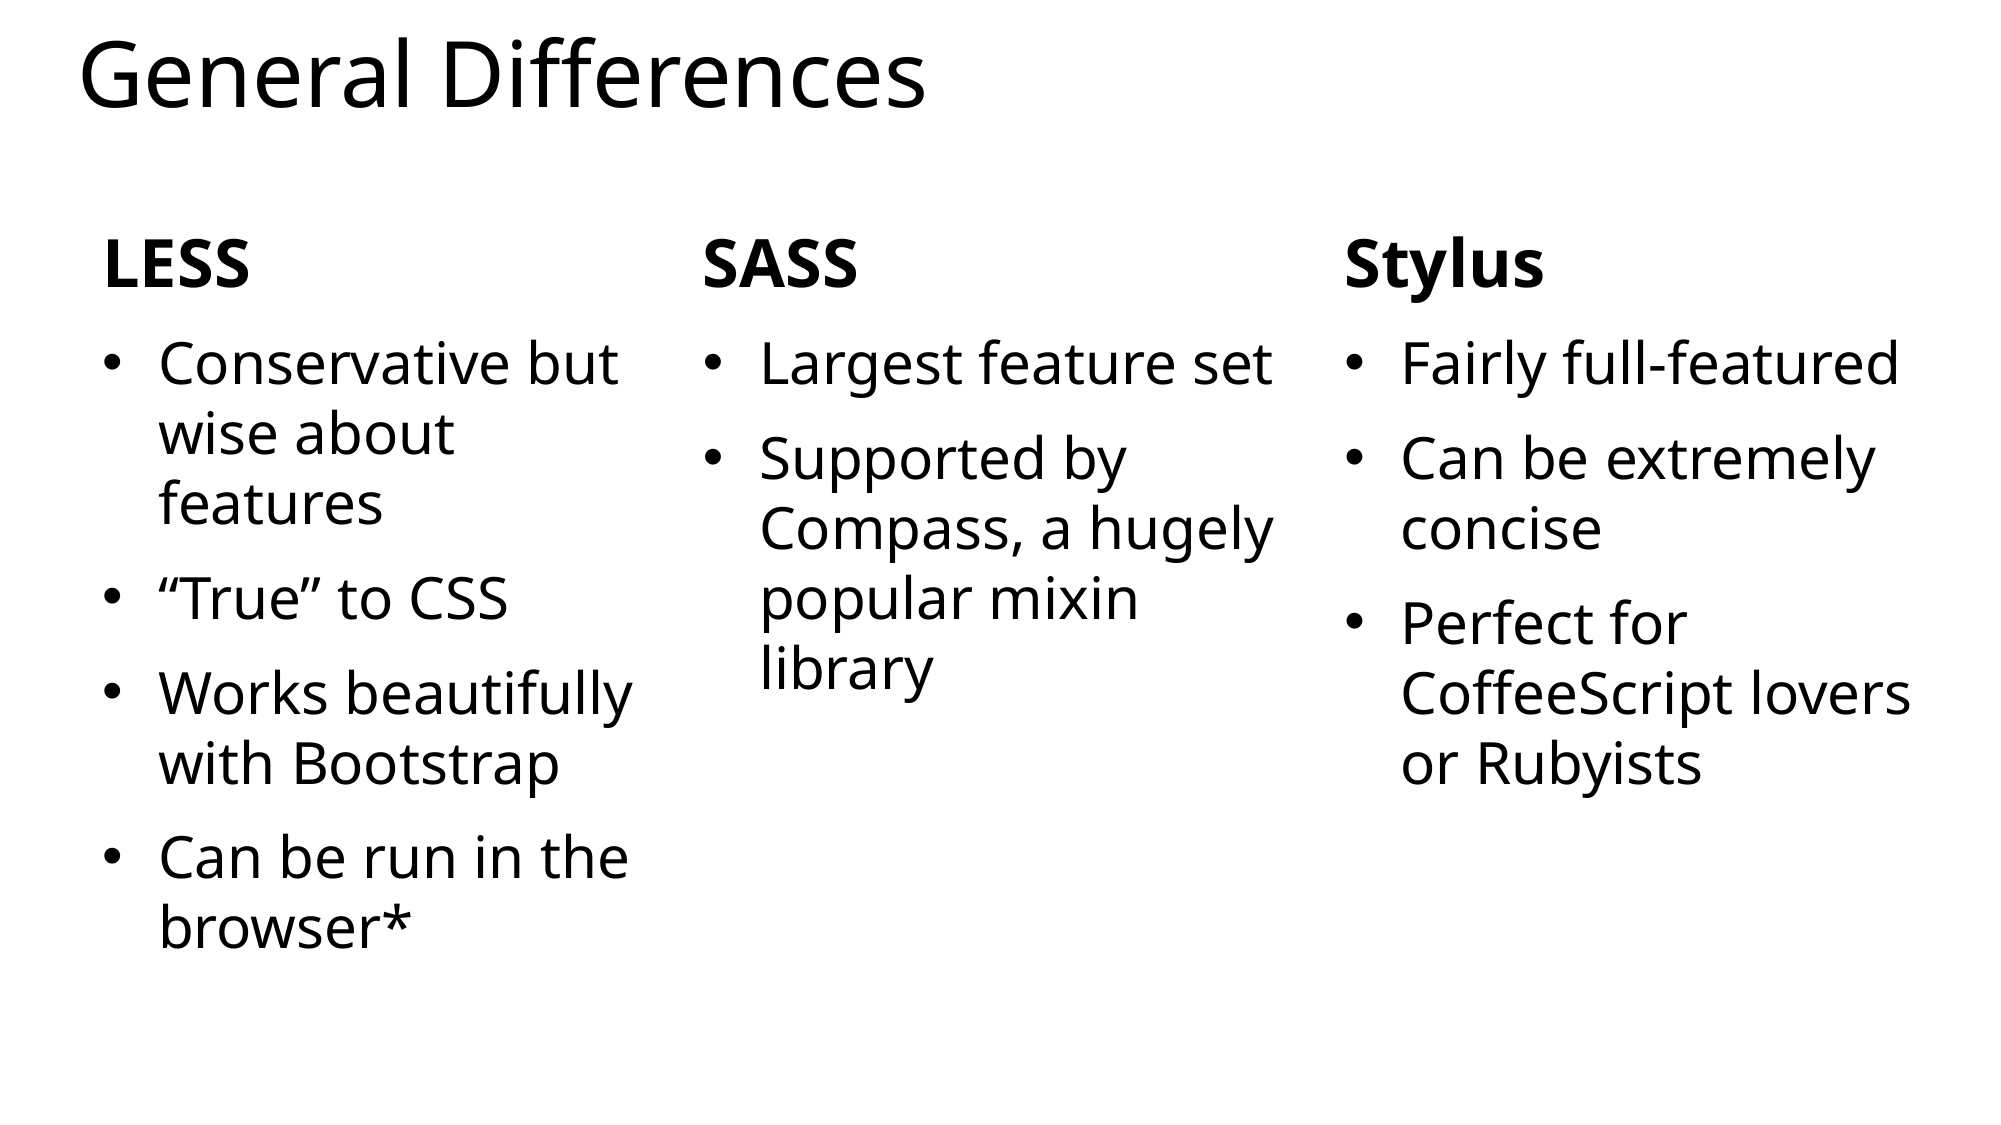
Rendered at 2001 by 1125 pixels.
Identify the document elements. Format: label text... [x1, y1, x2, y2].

title General Differences [62, 29, 1953, 205]
list SASS Largest feature set Supported by Compass, a hugely popular mixin library [688, 213, 1327, 1027]
text_box LESS Conservative but wise about features “True” to CSS Works beautifully with Bootstrap Can be run in the browser* [87, 213, 686, 1026]
list Stylus Fairly full-featured Can be extremely concise Perfect for CoffeeScript lovers or Rubyists [1329, 213, 1969, 1027]
